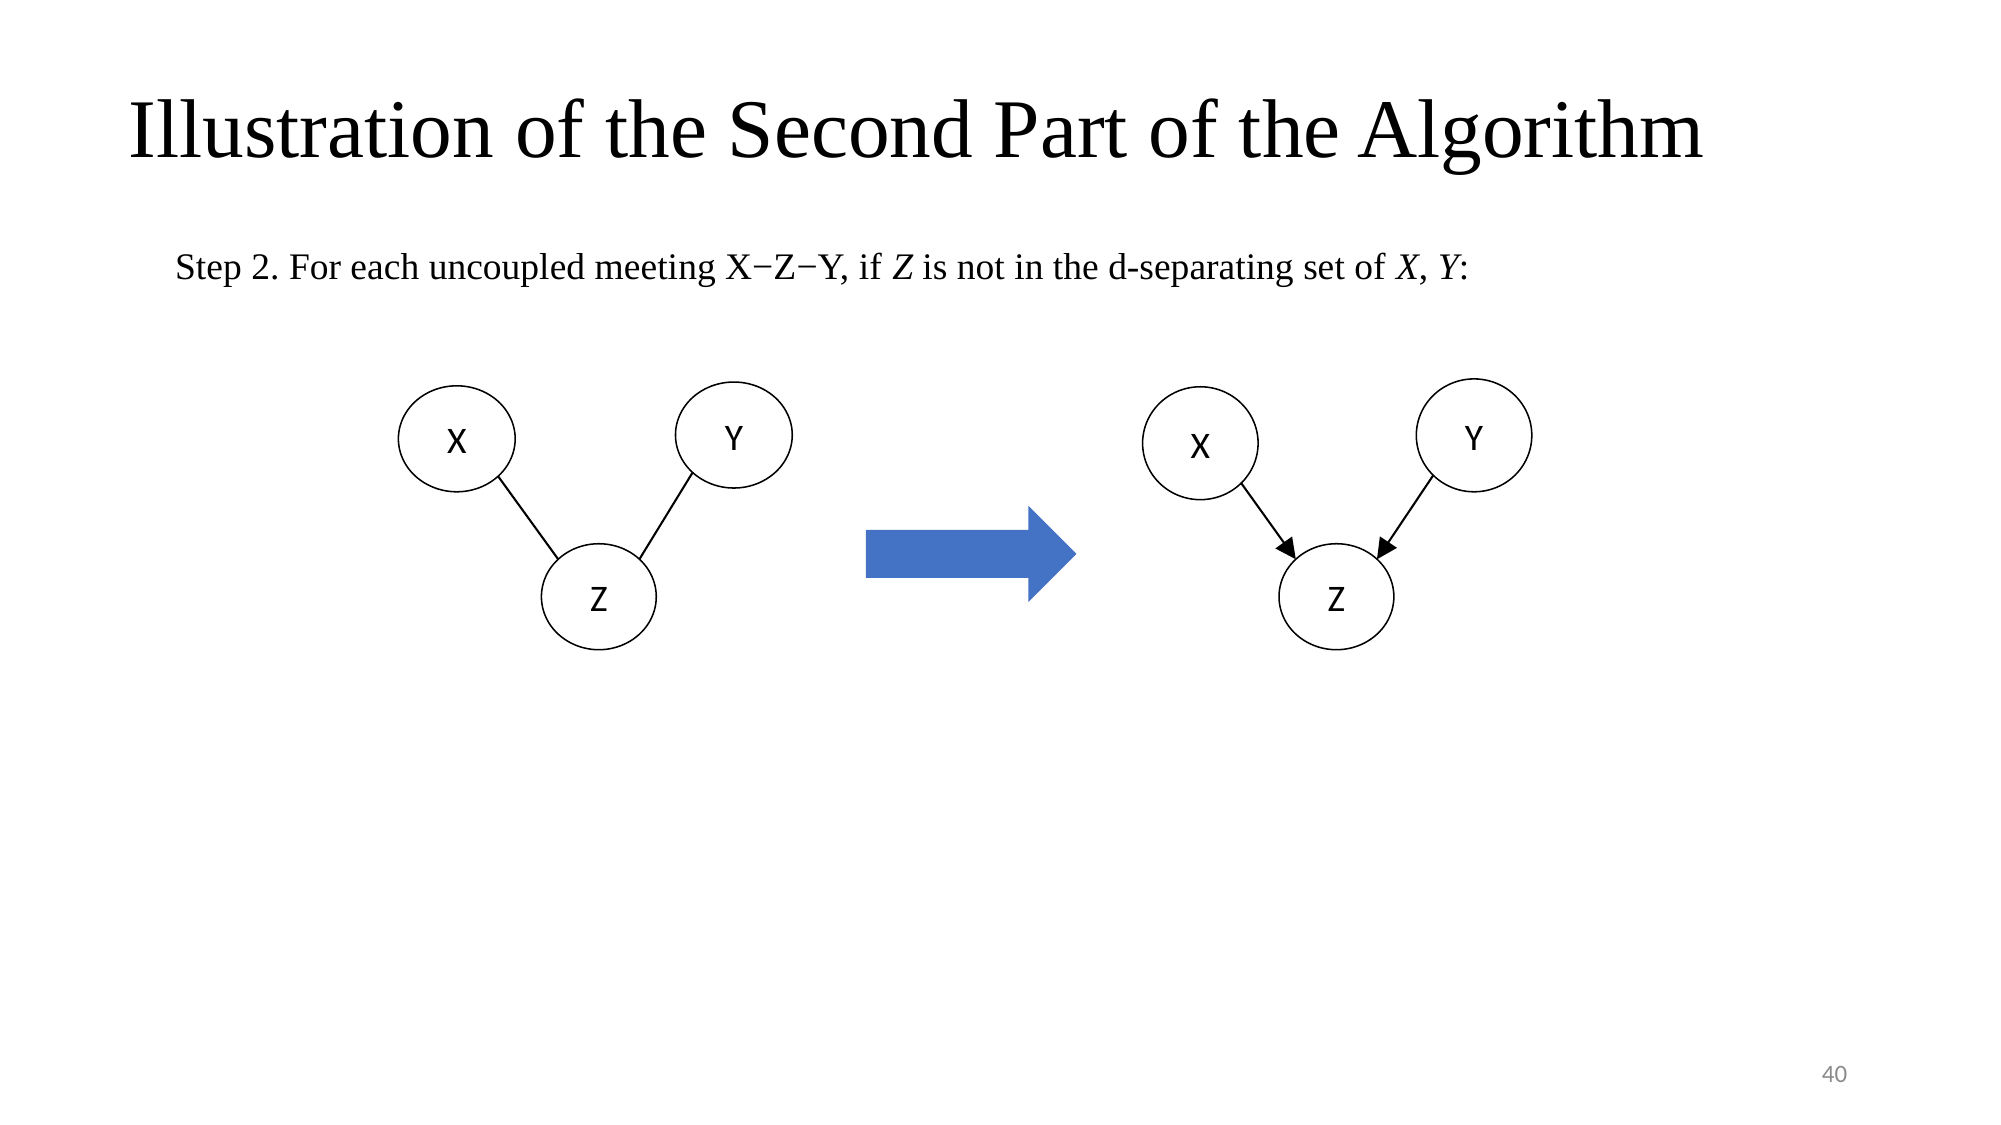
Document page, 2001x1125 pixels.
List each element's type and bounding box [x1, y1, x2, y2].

text_box [160, 234, 1485, 295]
text_box [398, 378, 1532, 650]
title [113, 21, 1839, 240]
slide_number [1412, 1042, 1863, 1103]
